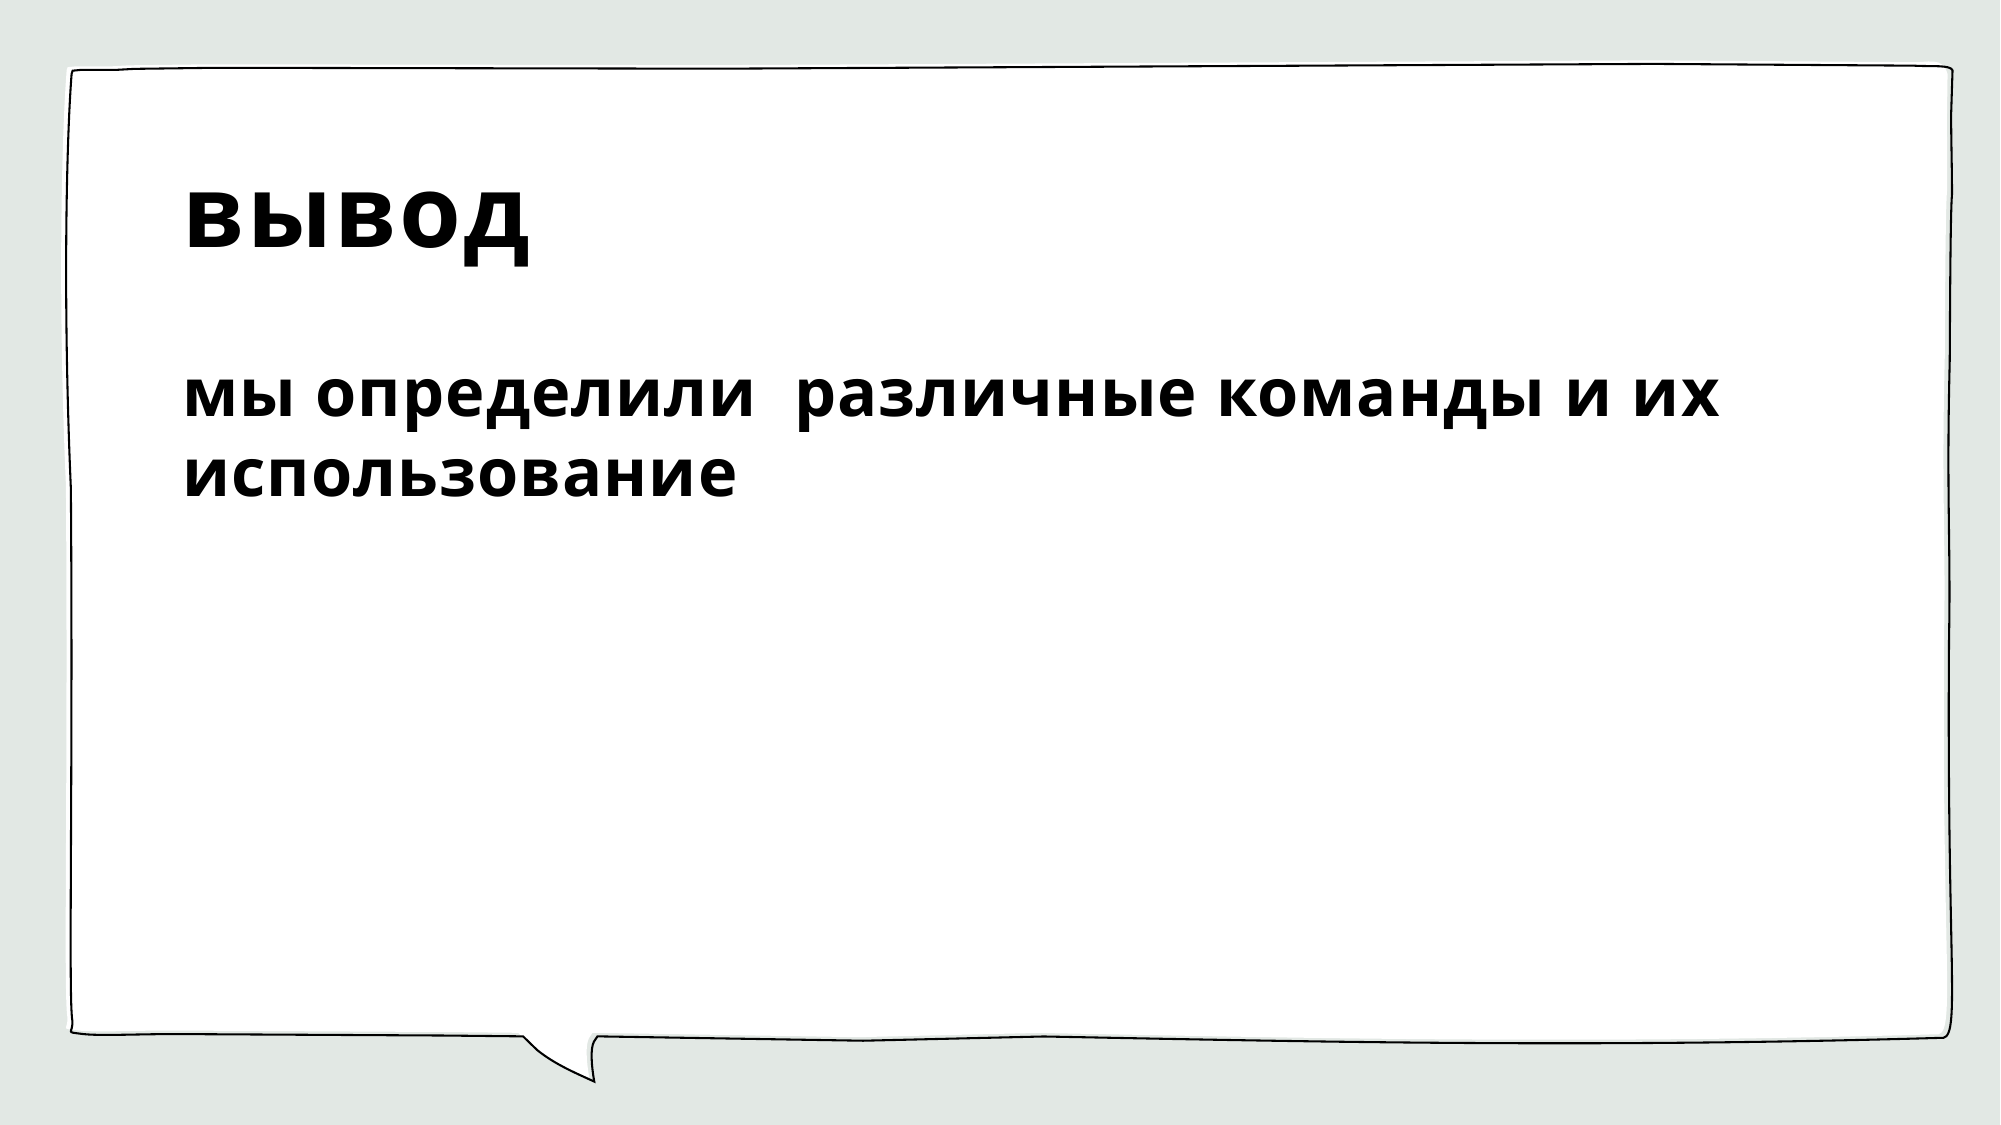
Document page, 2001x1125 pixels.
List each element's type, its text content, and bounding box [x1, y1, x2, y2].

list мы определили различные команды и их использование [167, 342, 1863, 971]
title вывод [167, 91, 1863, 324]
